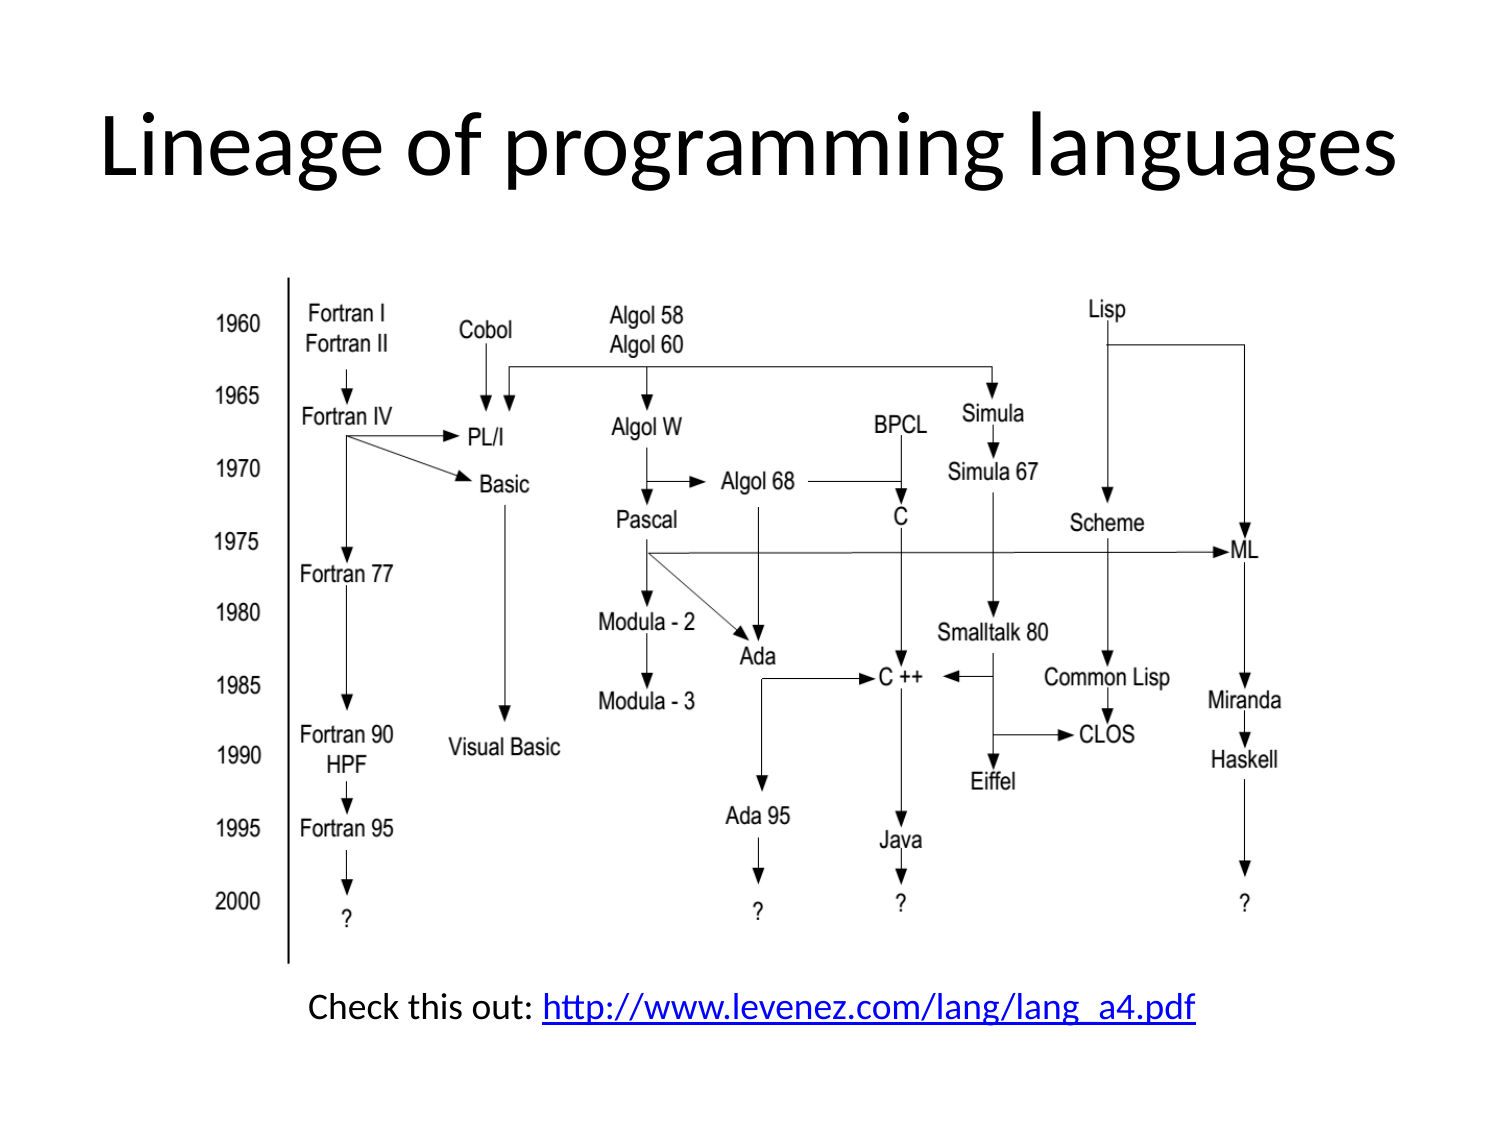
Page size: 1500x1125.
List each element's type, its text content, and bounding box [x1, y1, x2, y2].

title Lineage of programming languages [75, 45, 1425, 233]
text_box Check this out: http://www.levenez.com/lang/lang_a4.pdf [293, 980, 1212, 1035]
picture [178, 262, 1317, 971]
